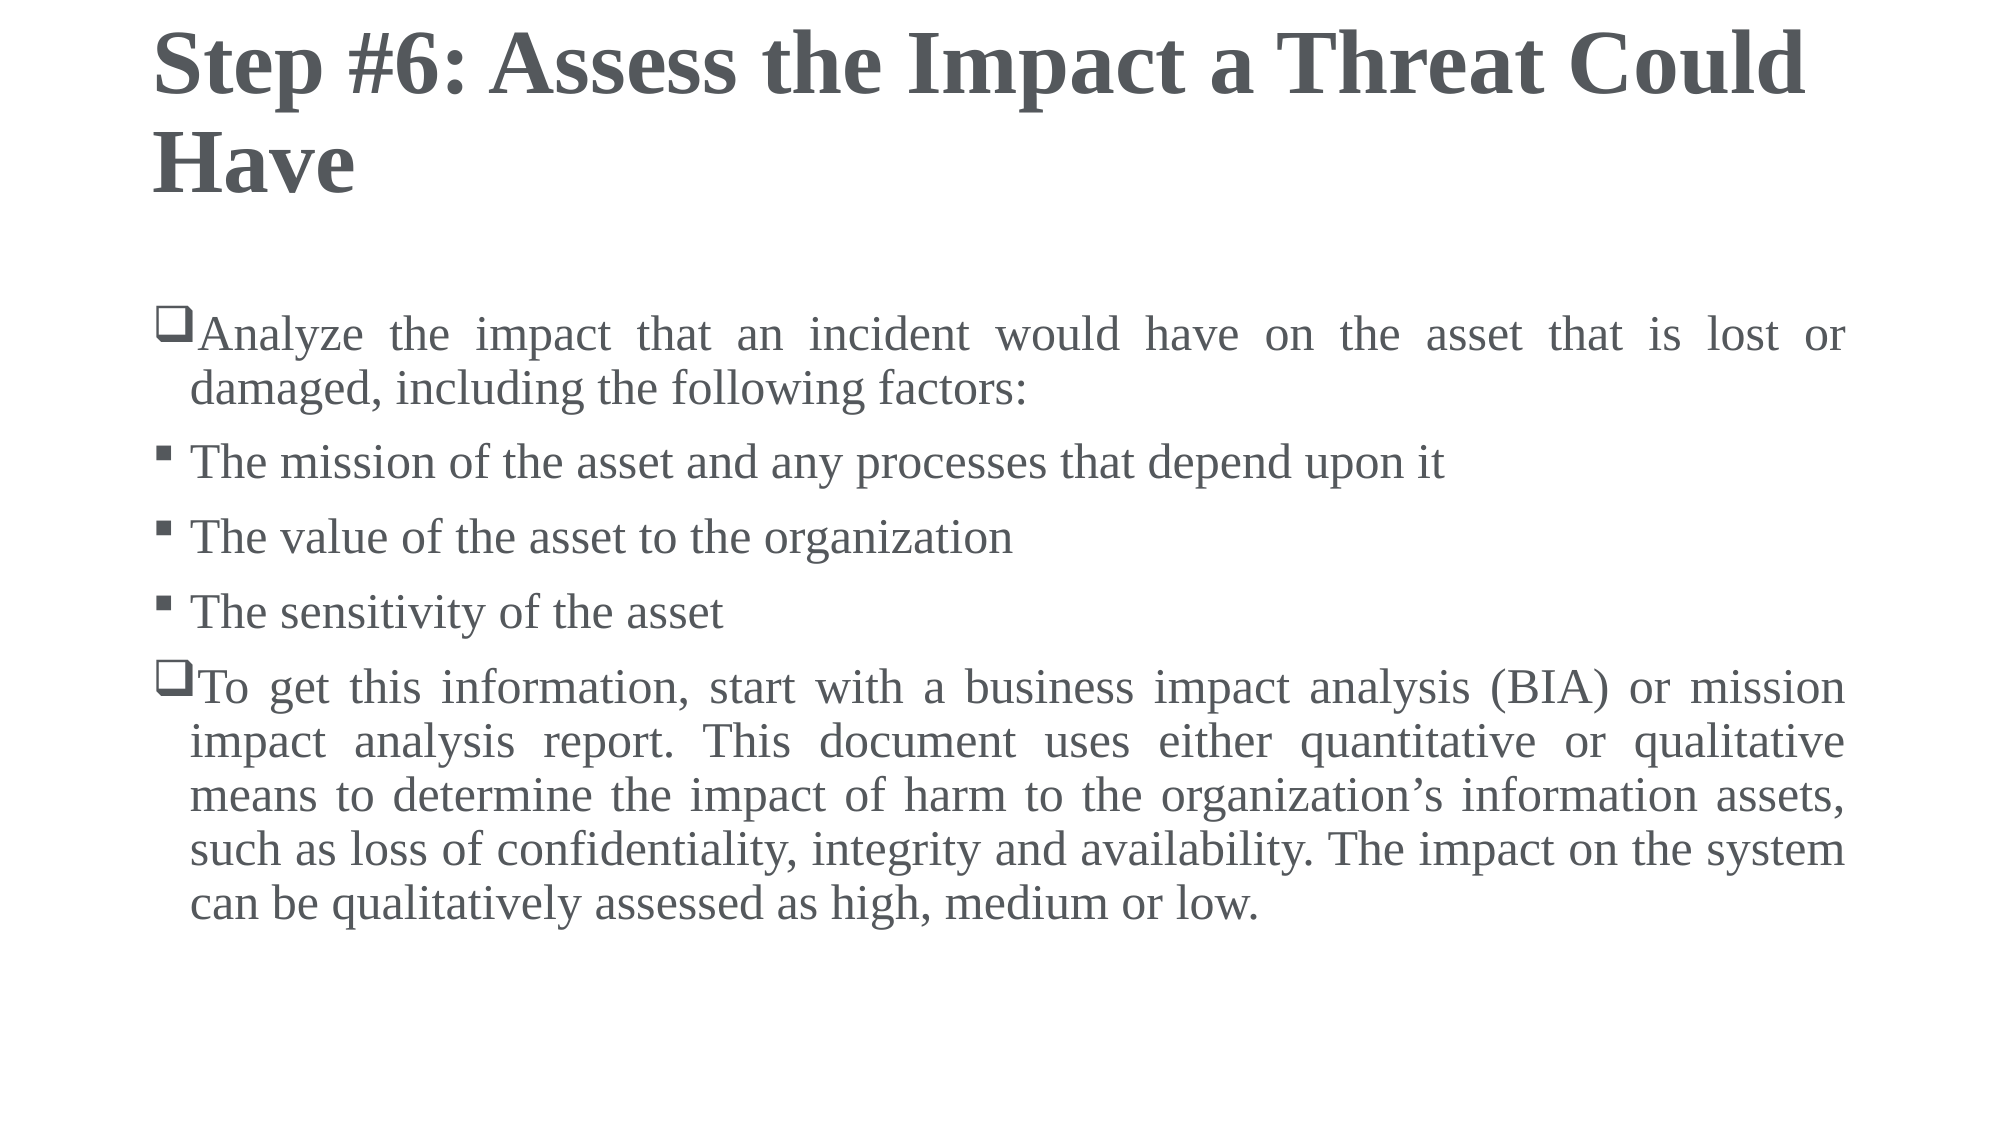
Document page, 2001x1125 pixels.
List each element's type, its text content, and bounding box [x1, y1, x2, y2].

list Analyze the impact that an incident would have on the asset that is lost or damaged, including the following factors: The mission of the asset and any processes that depend upon it The value of the asset to the organization The sensitivity of the asset To get this information, start with a business impact analysis (BIA) or mission impact analysis report. This document uses either quantitative or qualitative means to determine the impact of harm to the organization’s information assets, such as loss of confidentiality, integrity and availability. The impact on the system can be qualitatively assessed as high, medium or low. [137, 299, 1863, 1014]
title Step #6: Assess the Impact a Threat Could Have [137, 59, 1863, 278]
